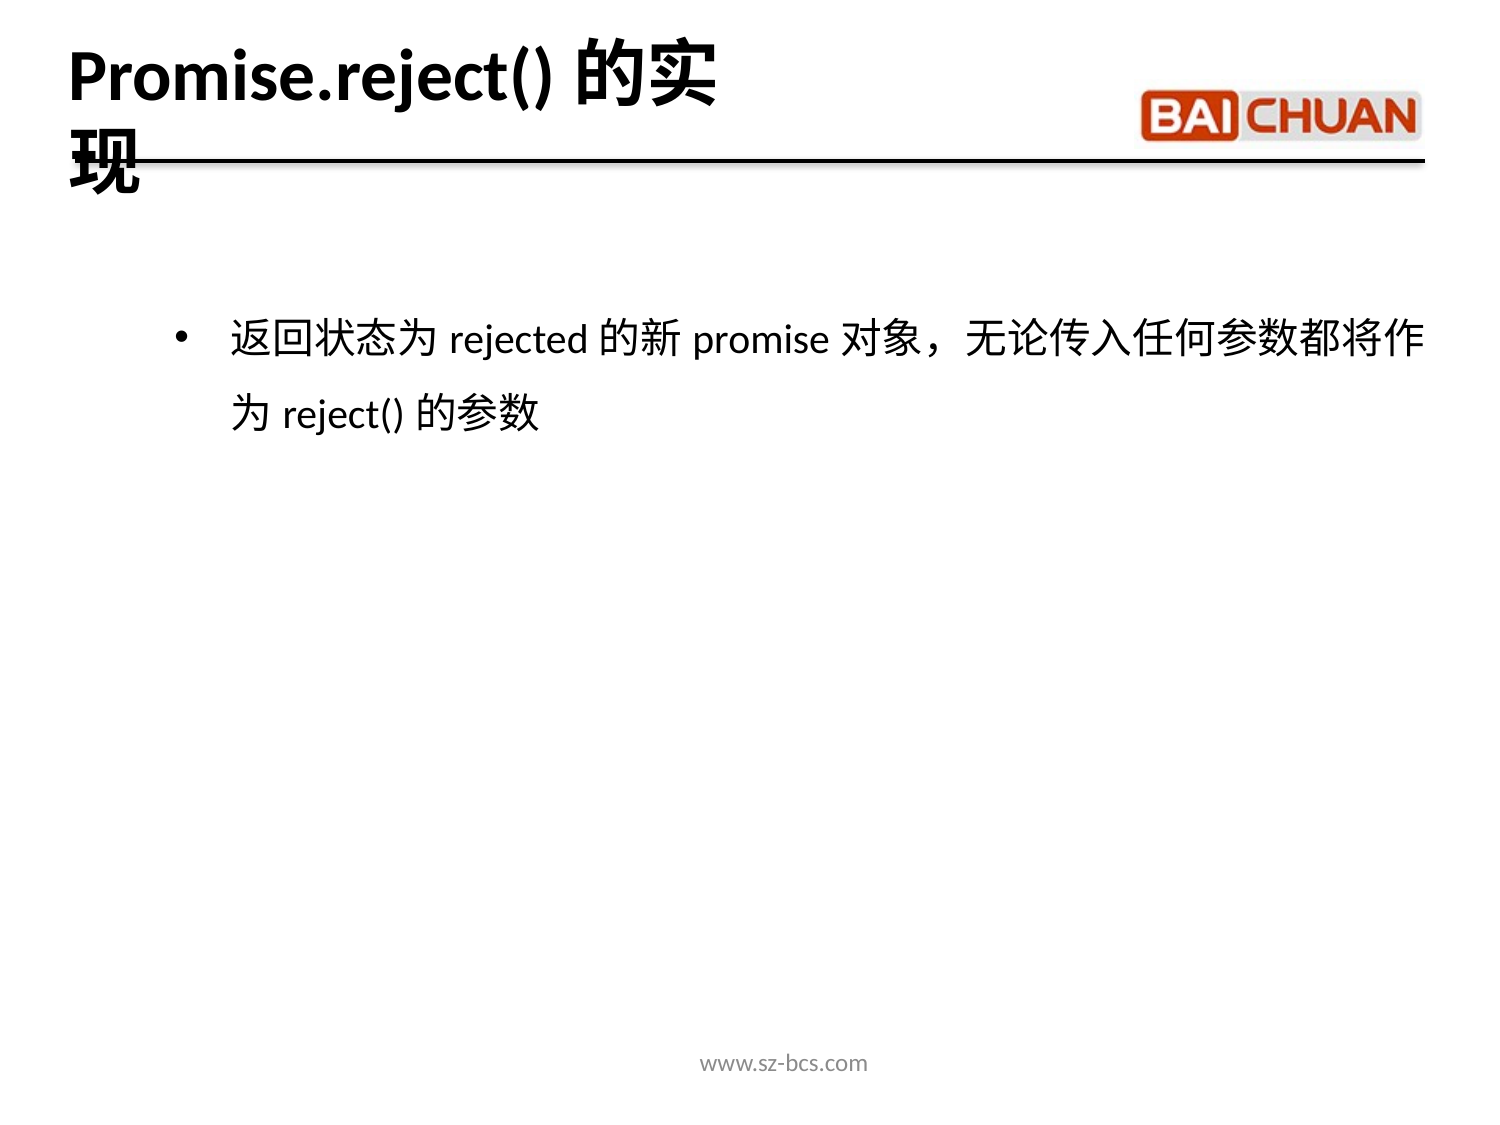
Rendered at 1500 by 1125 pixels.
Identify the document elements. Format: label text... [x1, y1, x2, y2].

list 返回状态为rejected的新promise对象，无论传入任何参数都将作为reject()的参数 [159, 278, 1447, 1000]
footer www.sz-bcs.com [546, 1031, 1022, 1092]
title Promise.reject()的实现 [53, 19, 780, 211]
picture [1134, 79, 1425, 149]
